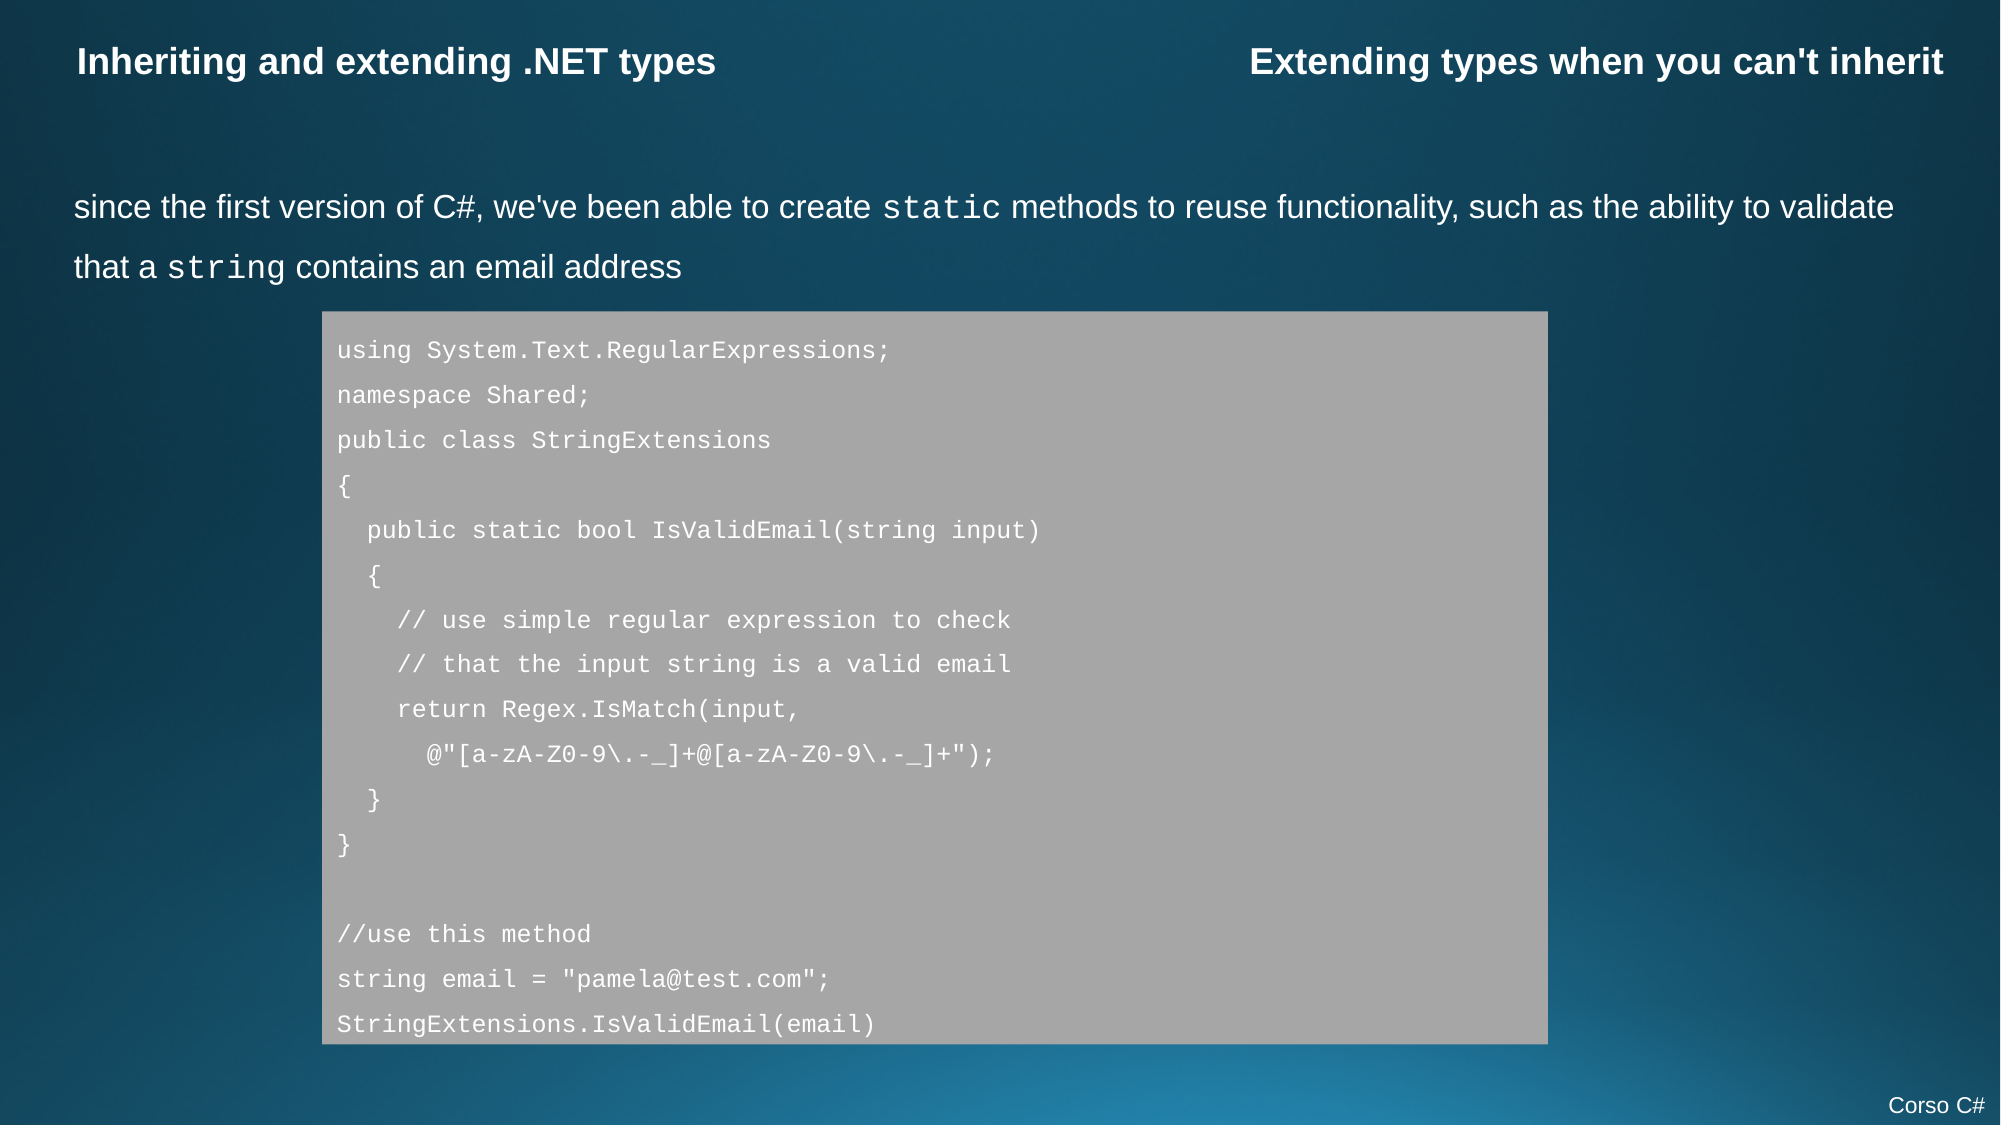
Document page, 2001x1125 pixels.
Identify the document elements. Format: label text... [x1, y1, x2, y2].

text_box since the first version of C#, we've been able to create static methods to reuse functionality, such as the ability to validate that a string contains an email address [59, 157, 1960, 293]
text_box Corso C# [0, 1083, 2000, 1125]
text_box using System.Text.RegularExpressions; namespace Shared; public class StringExtensions { public static bool IsValidEmail(string input) { // use simple regular expression to check // that the input string is a valid email return Regex.IsMatch(input, @"[a-zA-Z0-9\.-_]+@[a-zA-Z0-9\.-_]+"); } } //use this method string email = "pamela@test.com"; StringExtensions.IsValidEmail(email) [322, 311, 1548, 1045]
text_box Inheriting and extending .NET types [62, 29, 733, 89]
text_box Extending types when you can't inherit [990, 29, 1960, 89]
picture [0, 0, 2001, 1125]
